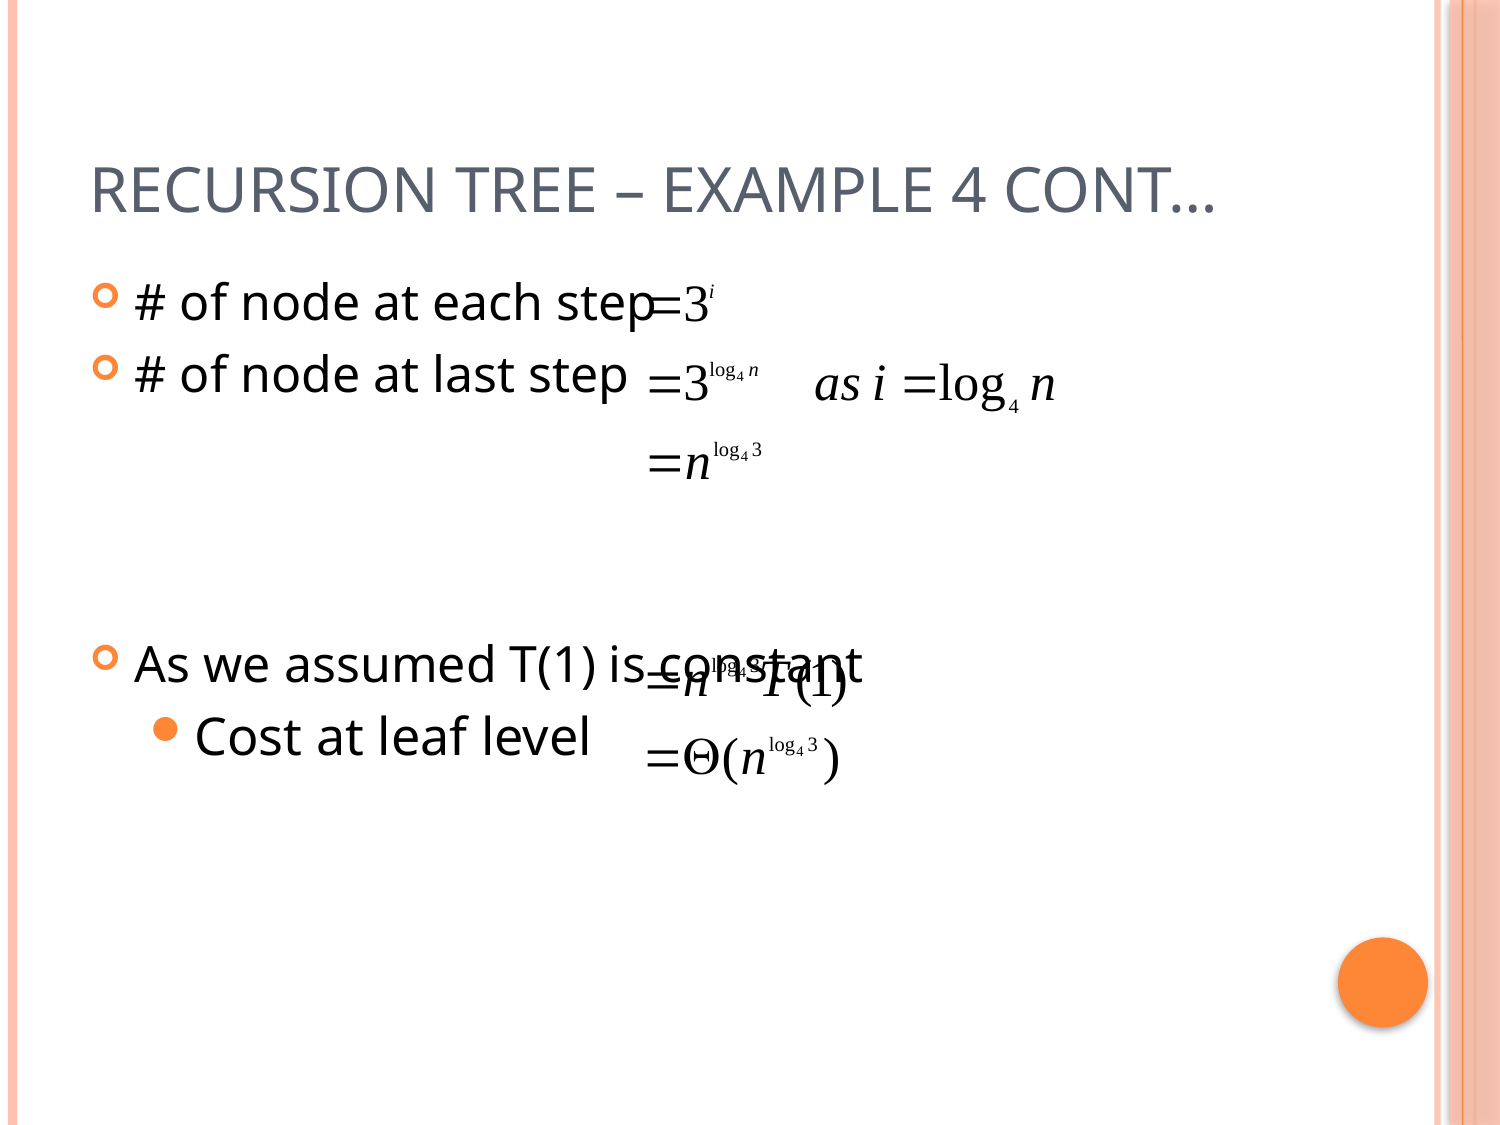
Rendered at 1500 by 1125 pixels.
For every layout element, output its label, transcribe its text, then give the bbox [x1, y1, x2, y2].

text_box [639, 274, 1063, 489]
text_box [636, 649, 854, 794]
list # of node at each step # of node at last step As we assumed T(1) is constant Cost at leaf level [75, 262, 1300, 1062]
title Recursion tree – Example 4 cont… [75, 45, 1300, 233]
